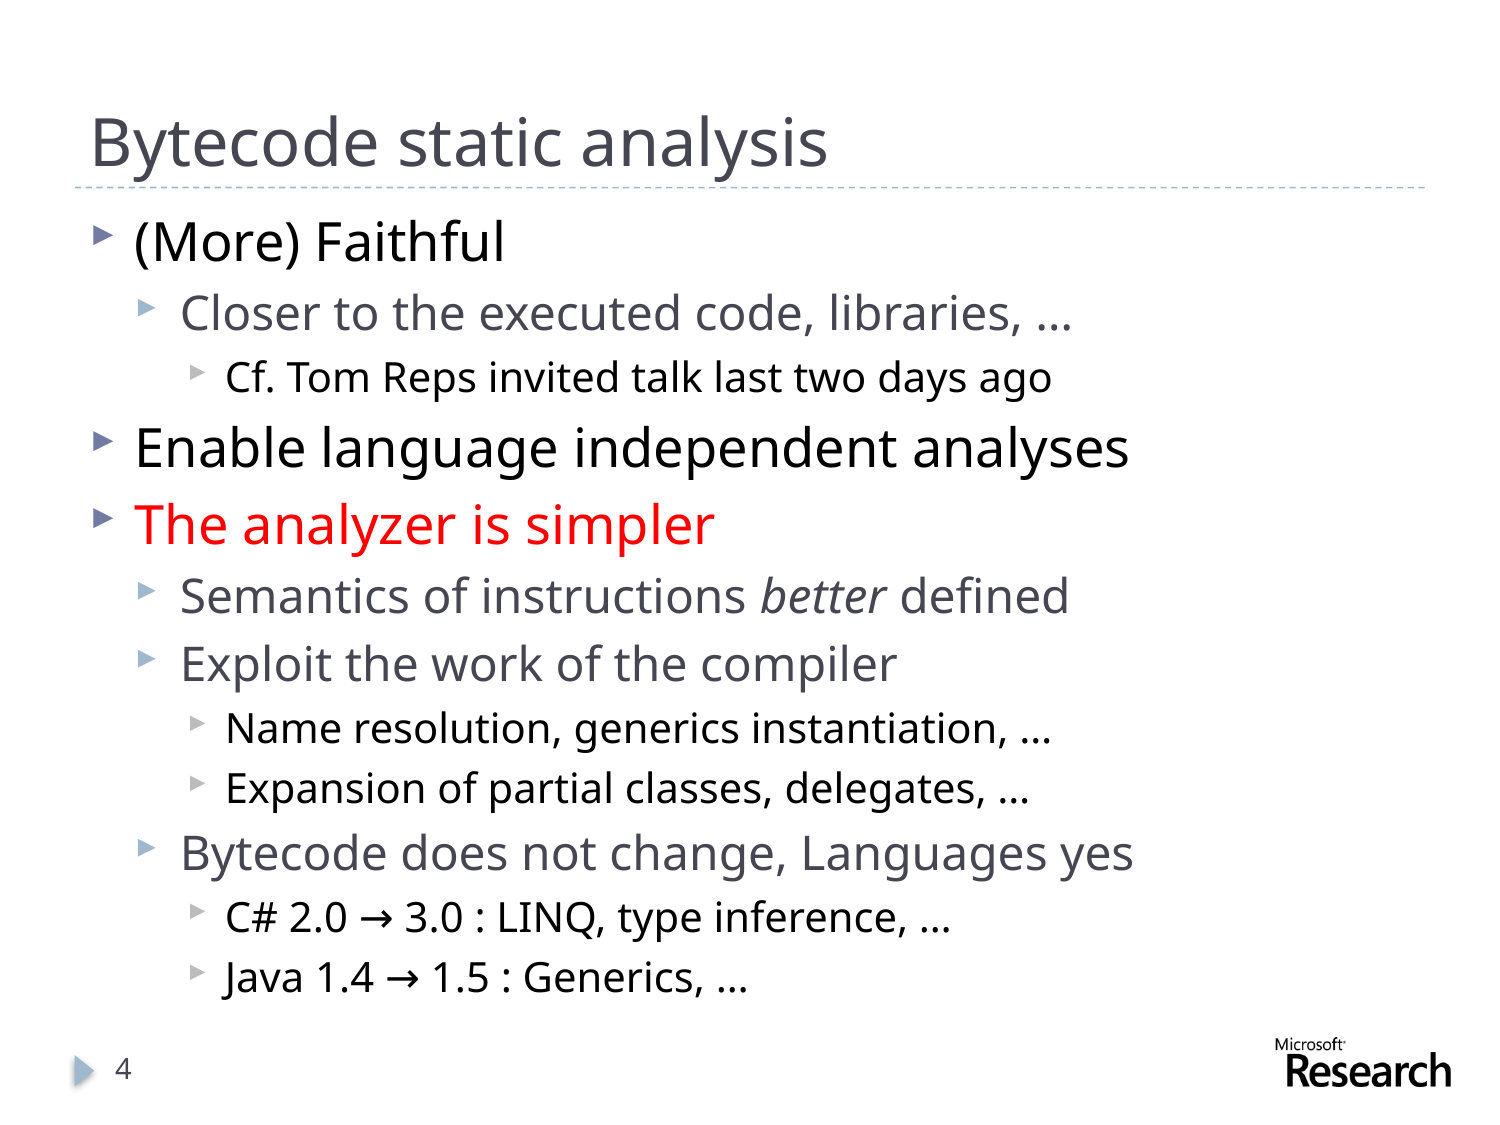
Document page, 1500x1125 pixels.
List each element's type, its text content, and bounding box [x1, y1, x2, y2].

list (More) Faithful Closer to the executed code, libraries, … Cf. Tom Reps invited talk last two days ago Enable language independent analyses The analyzer is simpler Semantics of instructions better defined Exploit the work of the compiler Name resolution, generics instantiation, … Expansion of partial classes, delegates, … Bytecode does not change, Languages yes C# 2.0 → 3.0 : LINQ, type inference, … Java 1.4 → 1.5 : Generics, … [75, 200, 1425, 1075]
title Bytecode static analysis [75, 24, 1425, 188]
slide_number 4 [100, 1042, 426, 1103]
